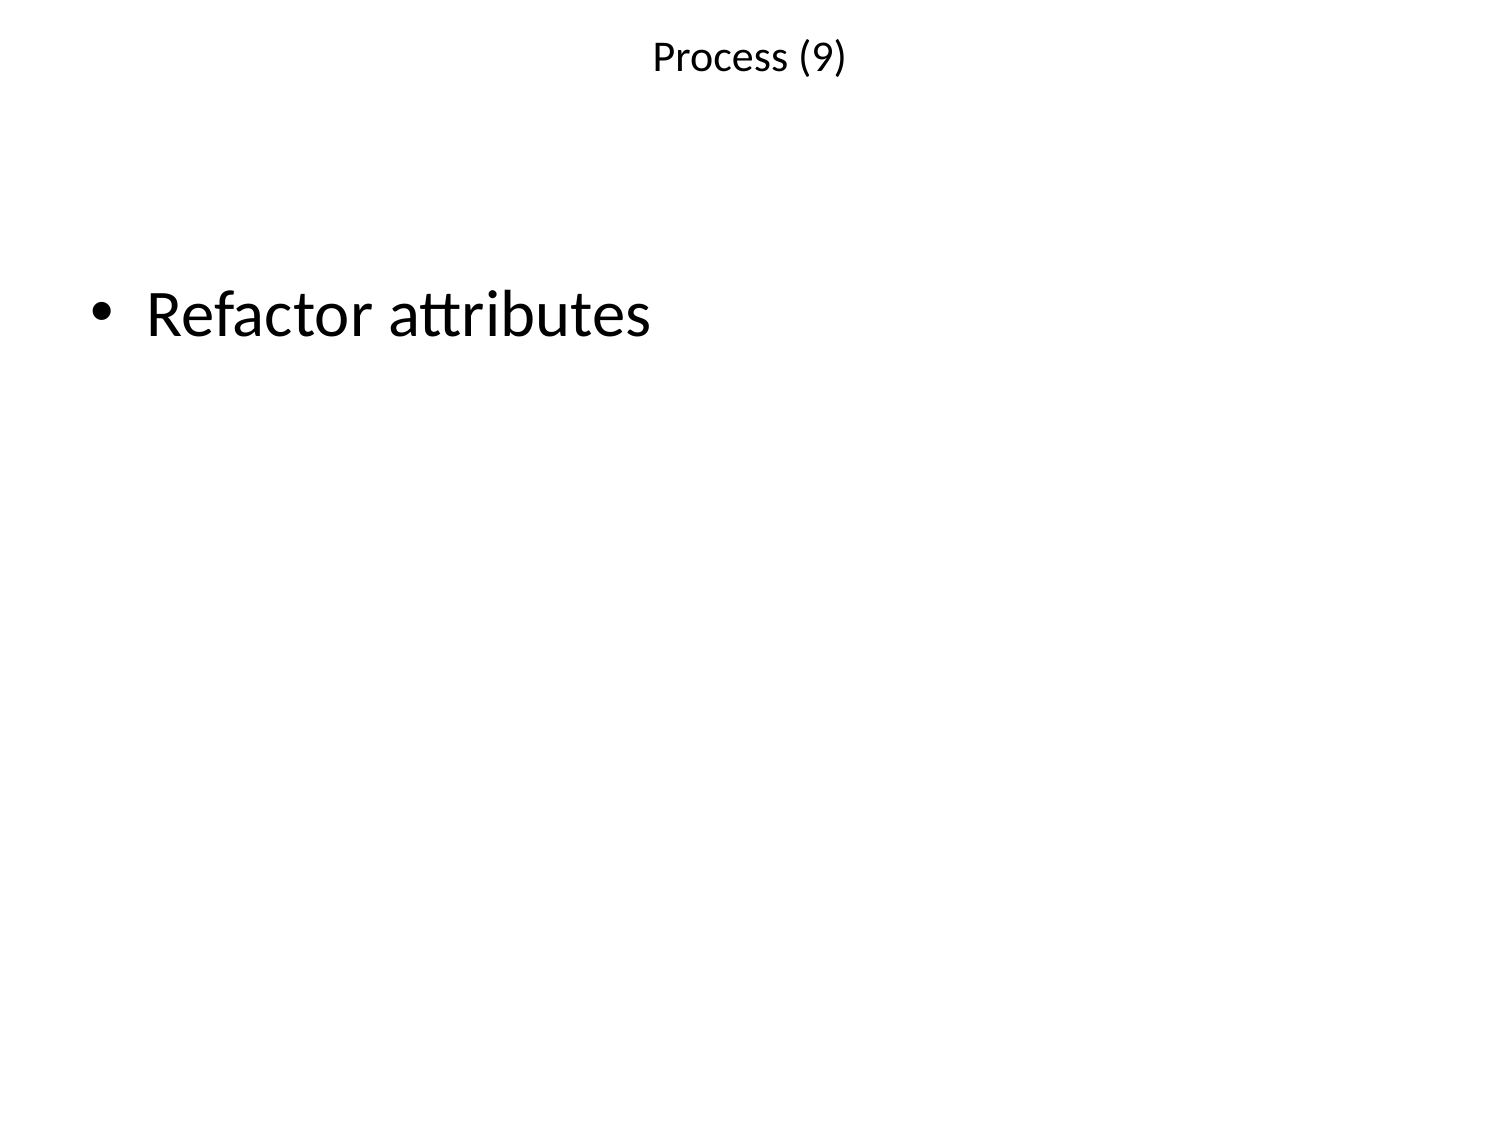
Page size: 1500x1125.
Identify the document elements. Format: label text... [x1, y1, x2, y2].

title Process (9) [75, 19, 1425, 88]
list Refactor attributes [75, 262, 1425, 1005]
